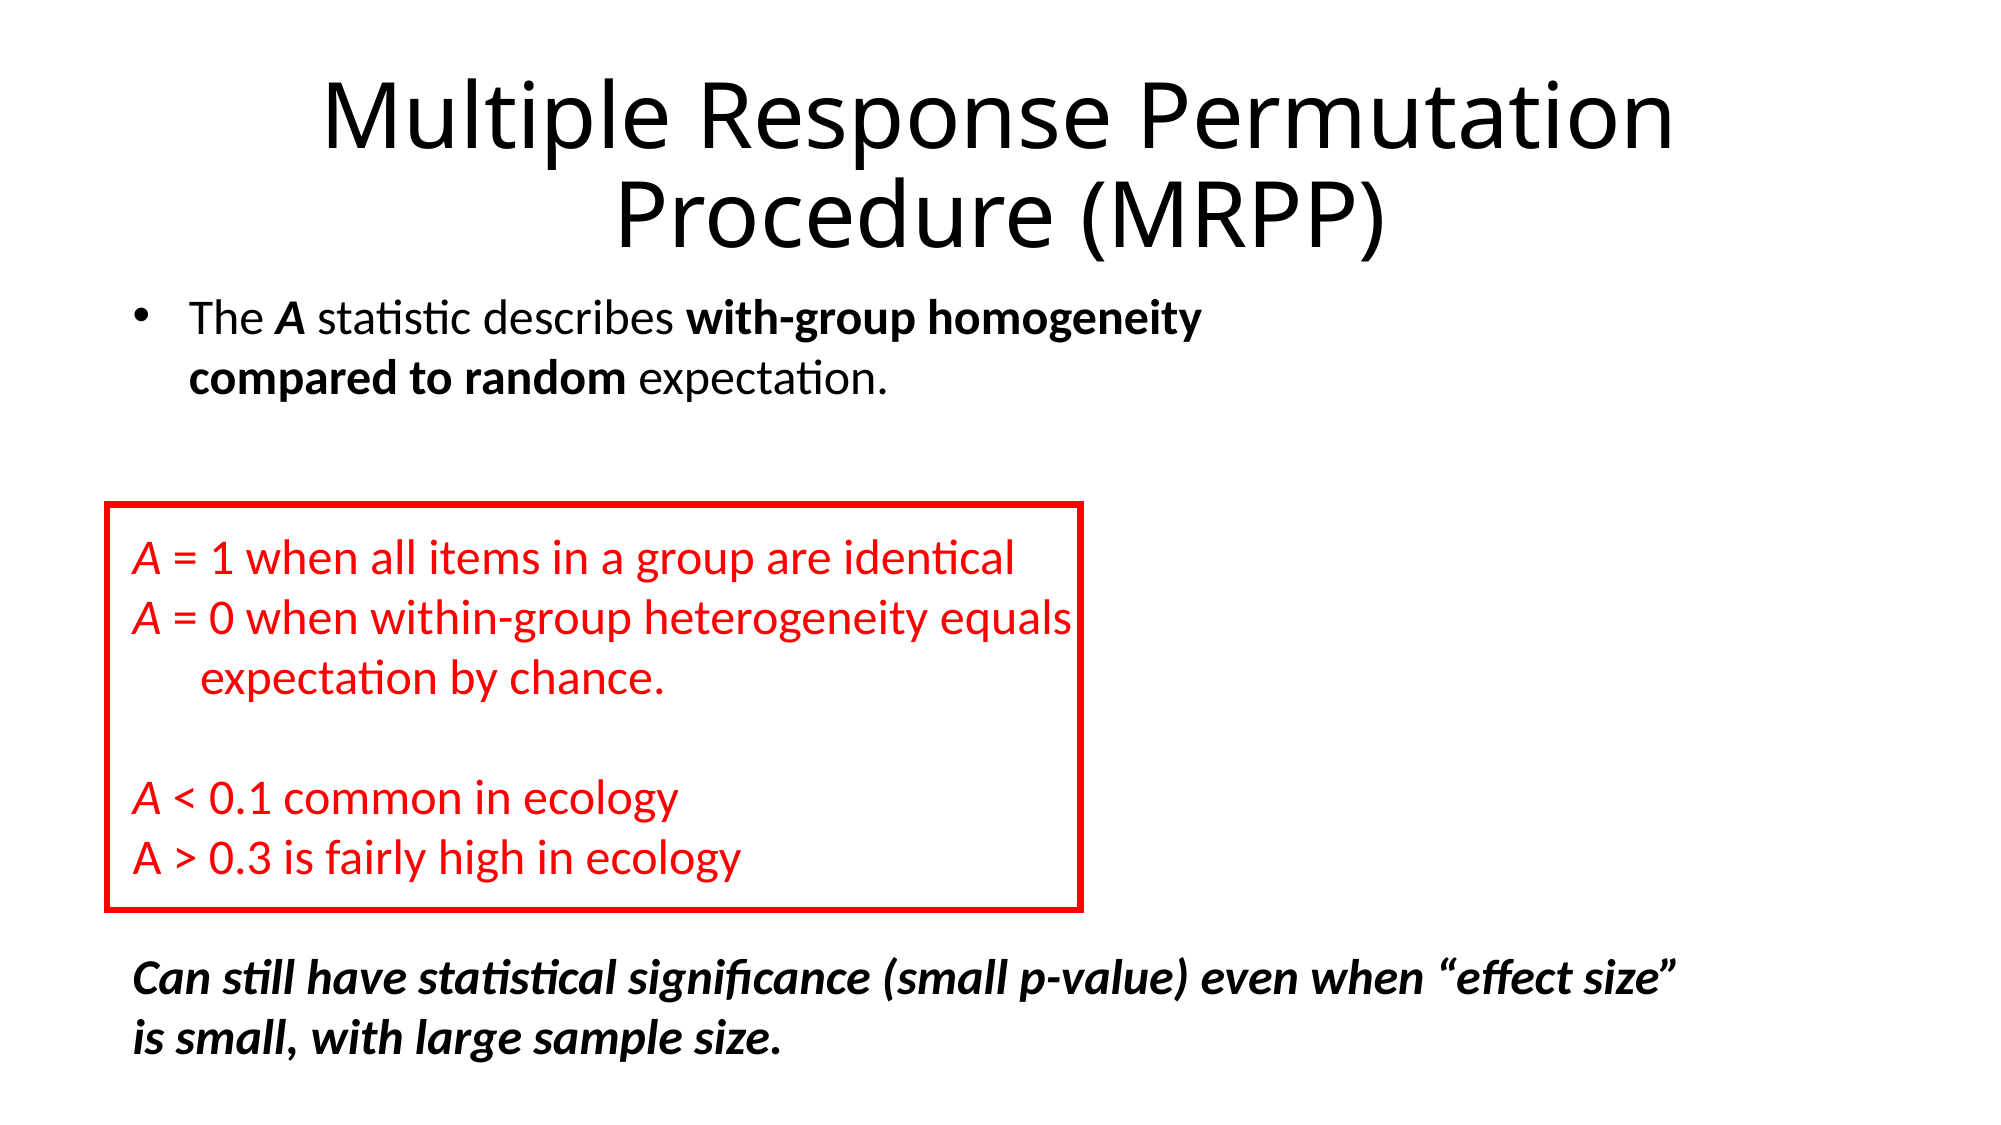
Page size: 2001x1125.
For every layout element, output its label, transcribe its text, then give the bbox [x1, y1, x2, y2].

title Multiple Response Permutation Procedure (MRPP) [137, 59, 1863, 278]
text_box The A statistic describes with-group homogeneity compared to random expectation. A = 1 when all items in a group are identical A = 0 when within-group heterogeneity equals expectation by chance. A < 0.1 common in ecology A > 0.3 is fairly high in ecology Can still have statistical significance (small p-value) even when “effect size” is small, with large sample size. [117, 277, 1709, 1125]
text_box [106, 503, 1082, 911]
